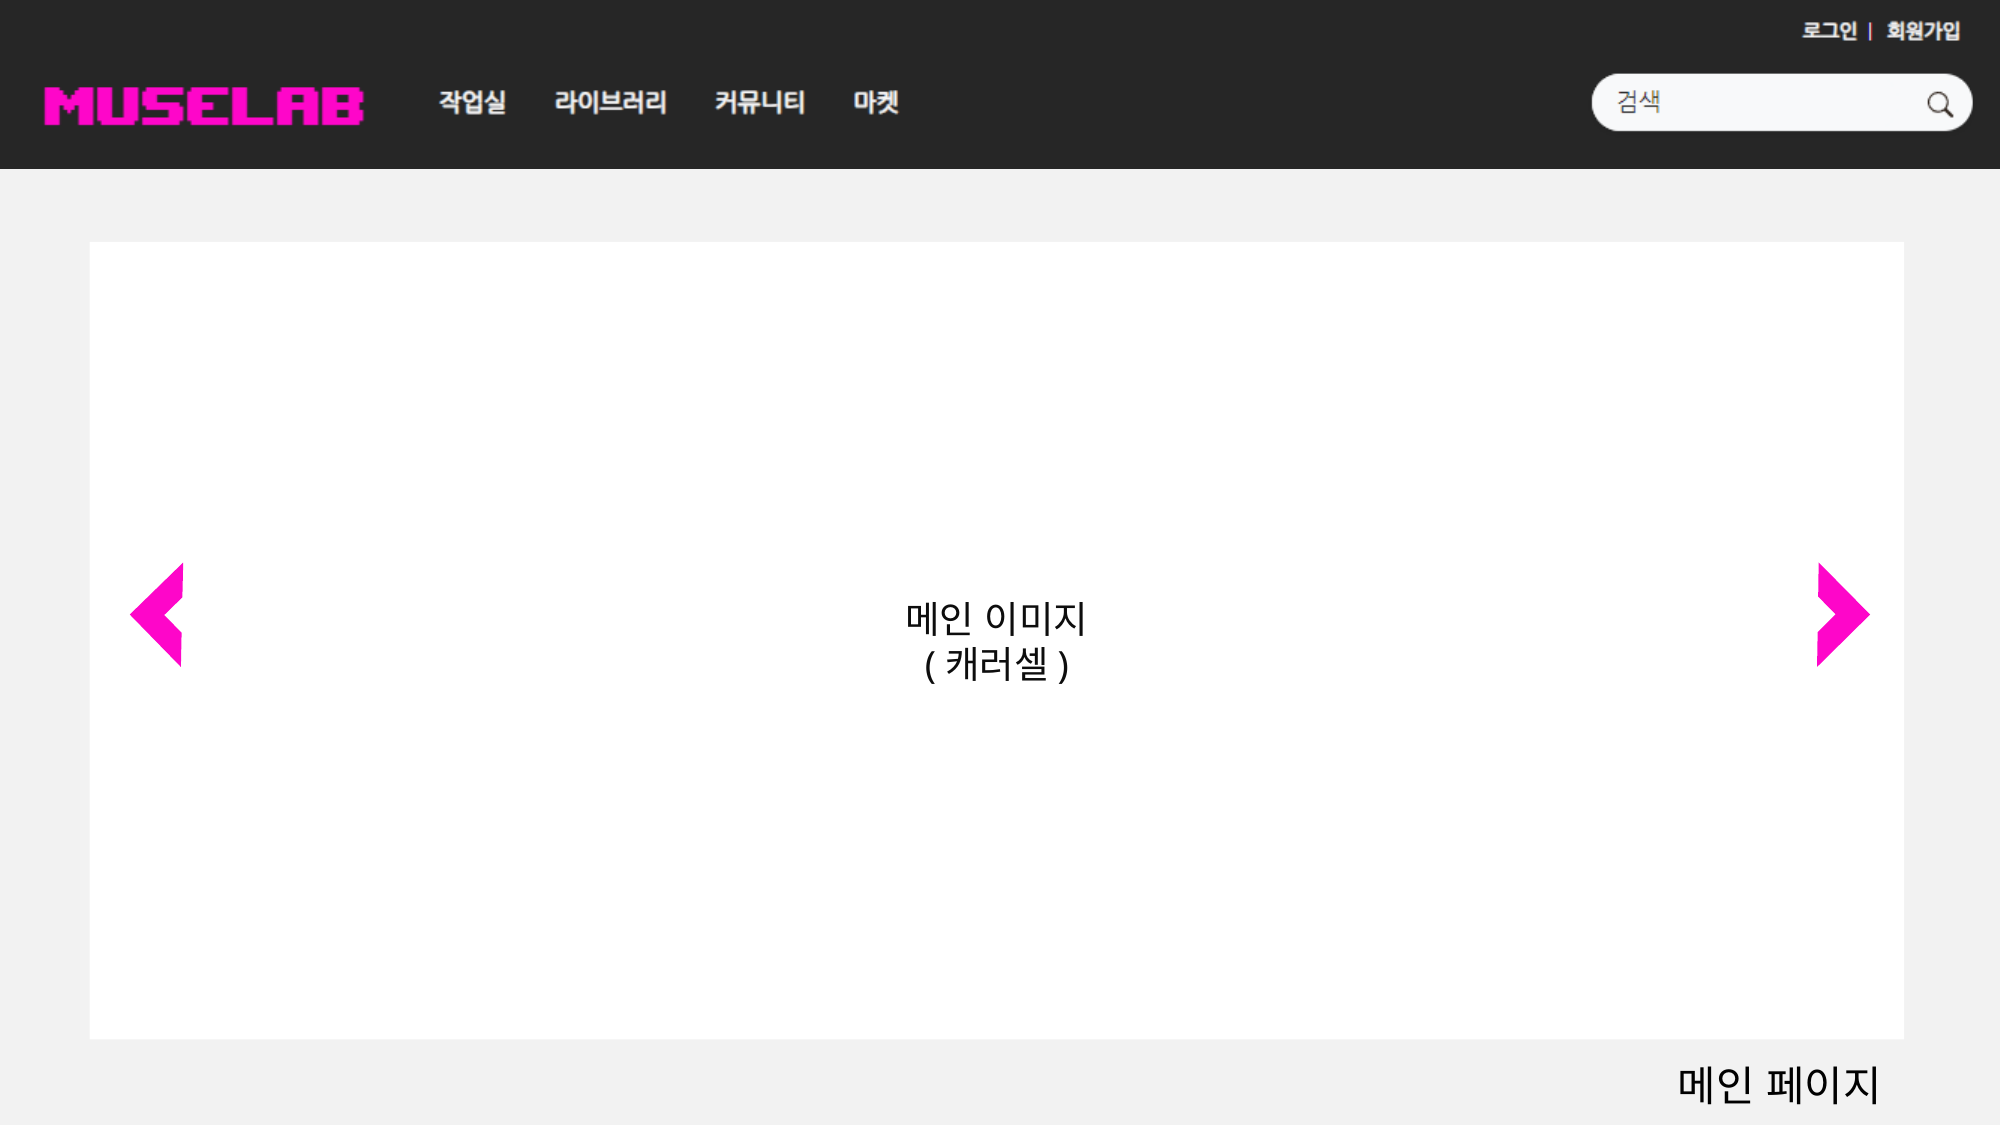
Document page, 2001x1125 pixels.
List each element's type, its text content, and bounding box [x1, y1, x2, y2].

text_box 메인 페이지 [1548, 1052, 1992, 1118]
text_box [89, 241, 1905, 1040]
picture [0, 0, 2000, 169]
